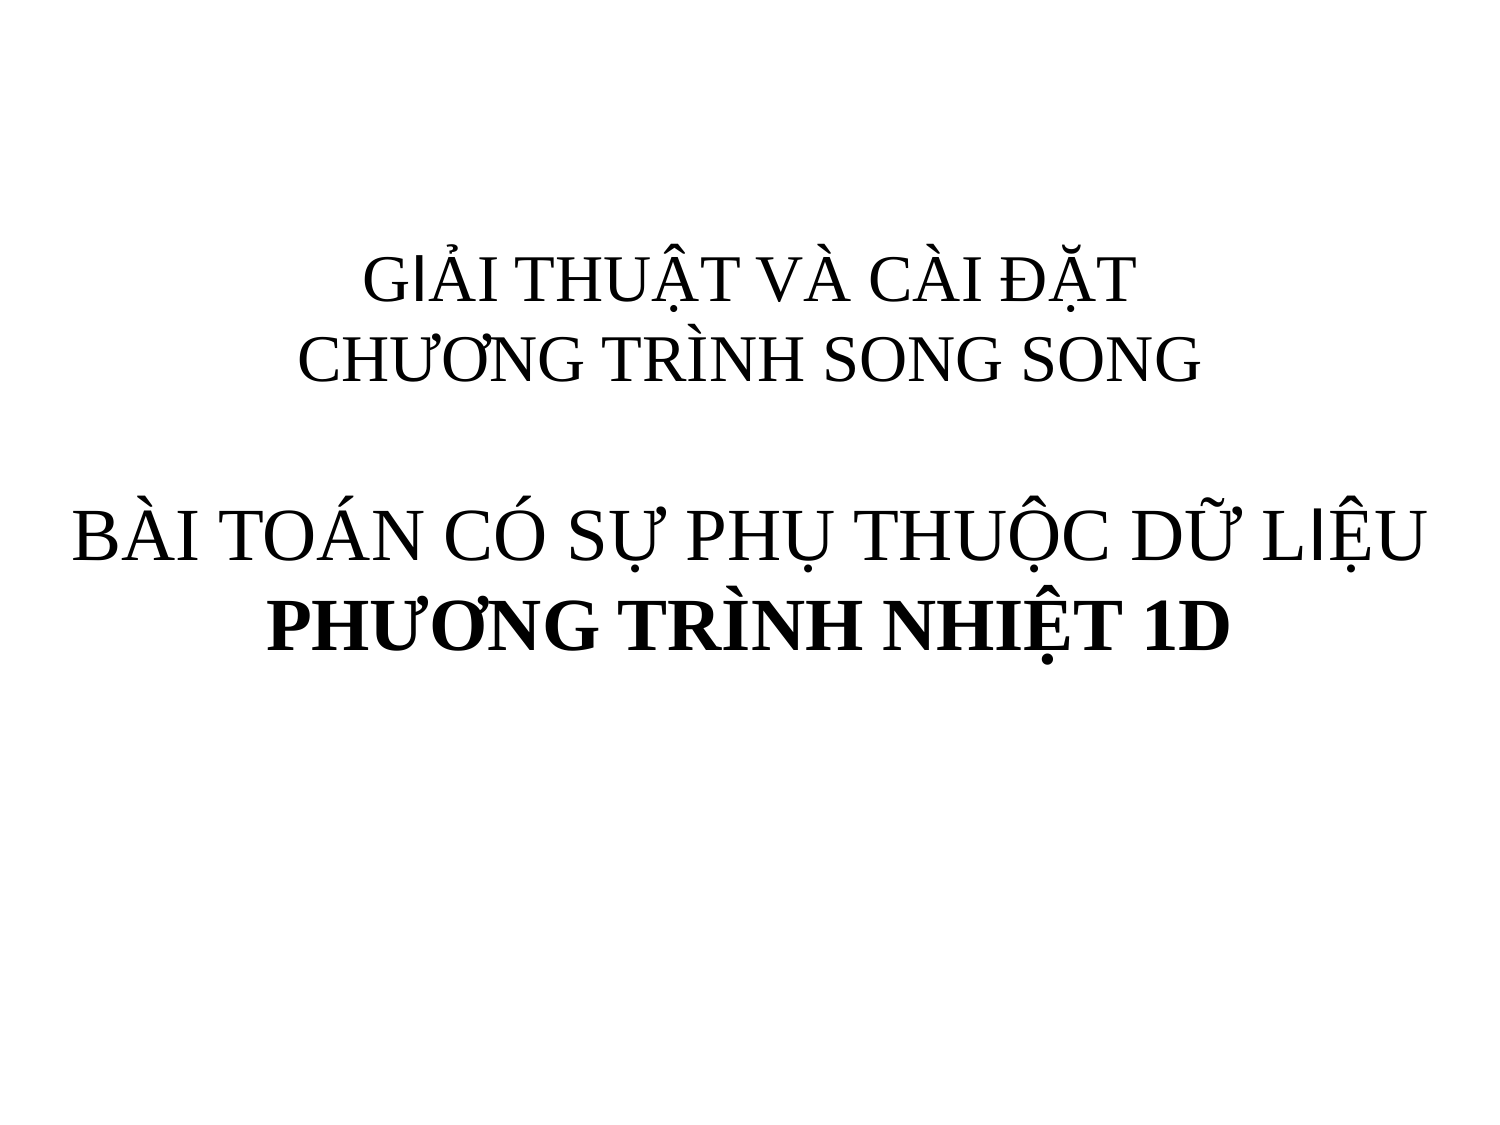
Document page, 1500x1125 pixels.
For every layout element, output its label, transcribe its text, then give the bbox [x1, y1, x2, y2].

title GIẢI THUẬT VÀ CÀI ĐẶT CHƯƠNG TRÌNH SONG SONG BÀI TOÁN CÓ SỰ PHỤ THUỘC DỮ LIỆU PHƯƠNG TRÌNH NHIỆT 1D [37, 174, 1463, 725]
